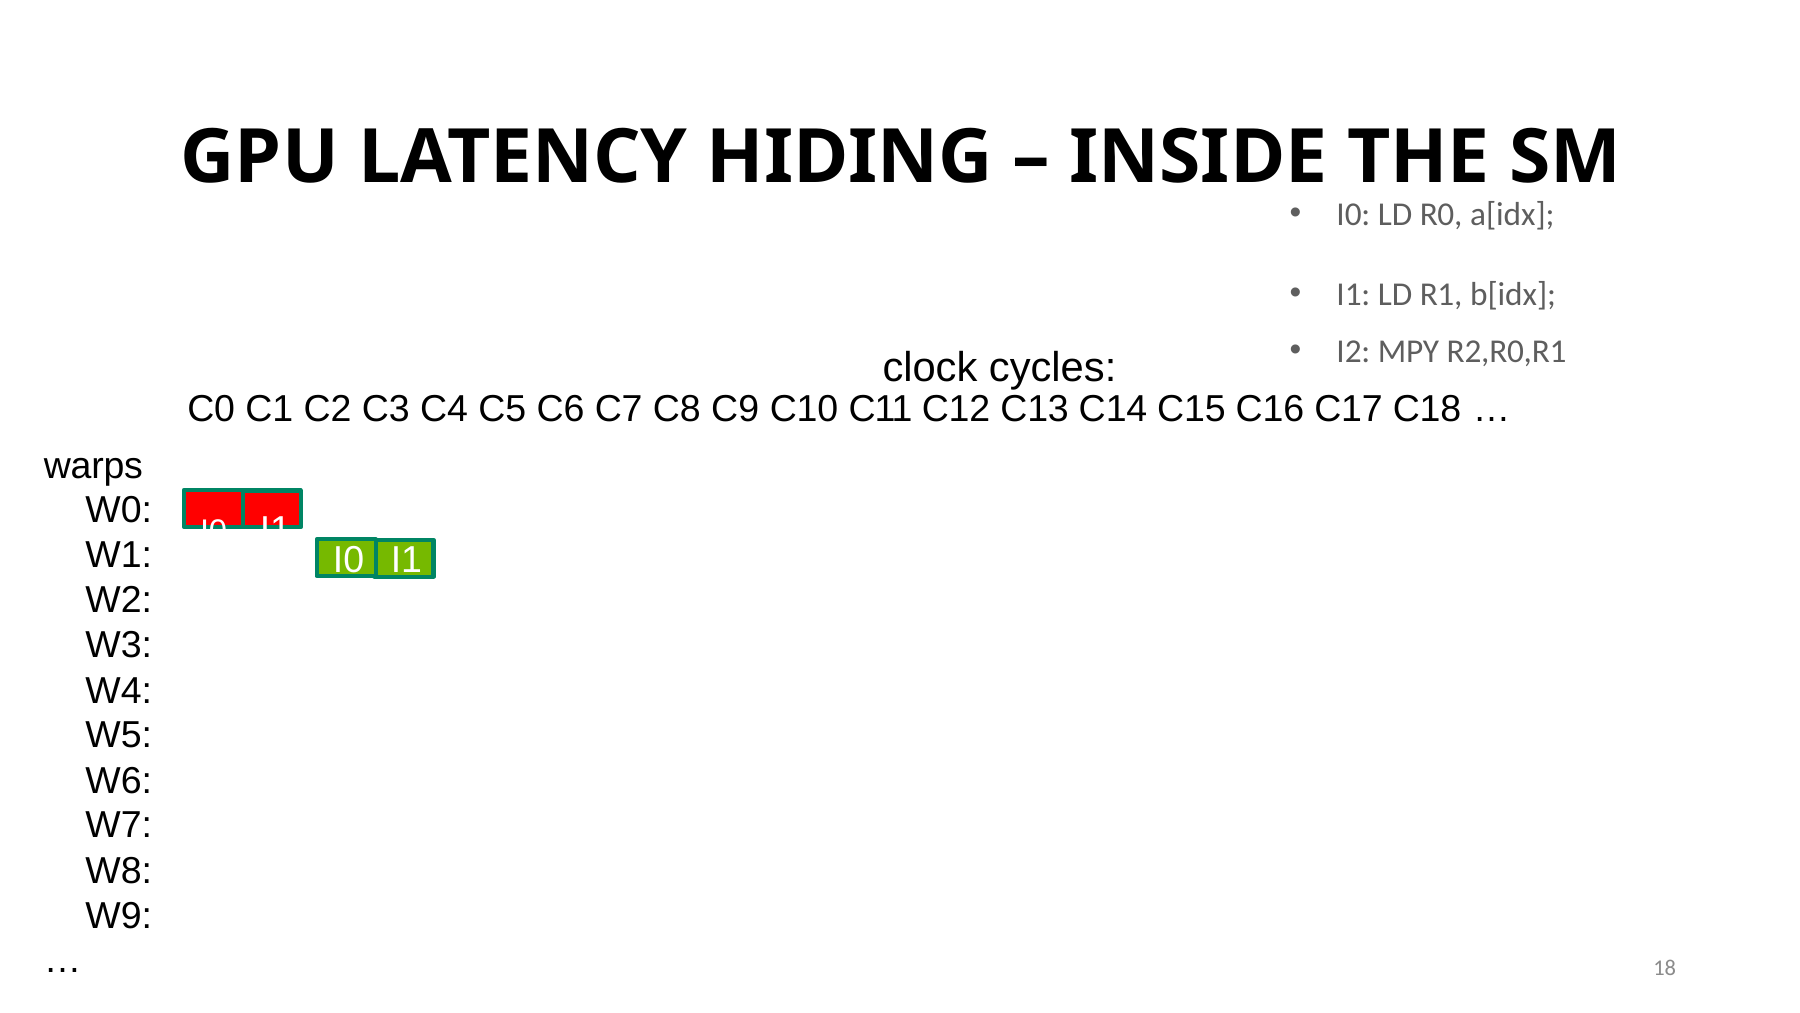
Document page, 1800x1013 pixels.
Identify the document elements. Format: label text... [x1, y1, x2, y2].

text_box I1 [388, 533, 425, 581]
text_box C0 C1 C2 C3 C4 C5 C6 C7 C8 C9 C10 C11 C12 C13 C14 C15 C16 C17 C18 … [185, 381, 1719, 429]
text_box I0 I1 [197, 484, 292, 554]
text_box clock cycles: [880, 337, 1138, 390]
title GPU LATENCY HIDING – INSIDE THE SM [123, 66, 1677, 238]
text_box [316, 539, 330, 577]
text_box [367, 539, 376, 577]
slide_number 18 [1271, 671, 1677, 1013]
text_box [183, 489, 197, 527]
text_box I0: LD R0, a[idx]; I1: LD R1, b[idx]; [1287, 189, 1664, 312]
text_box I2: MPY R2,R0,R1 [1287, 327, 1571, 370]
text_box [425, 539, 434, 577]
text_box [292, 490, 301, 528]
text_box I0 [330, 532, 367, 580]
text_box [376, 539, 388, 577]
text_box warps W0: W1: W2: W3: W4: W5: W6: W7: W8: W9: … [41, 439, 155, 981]
